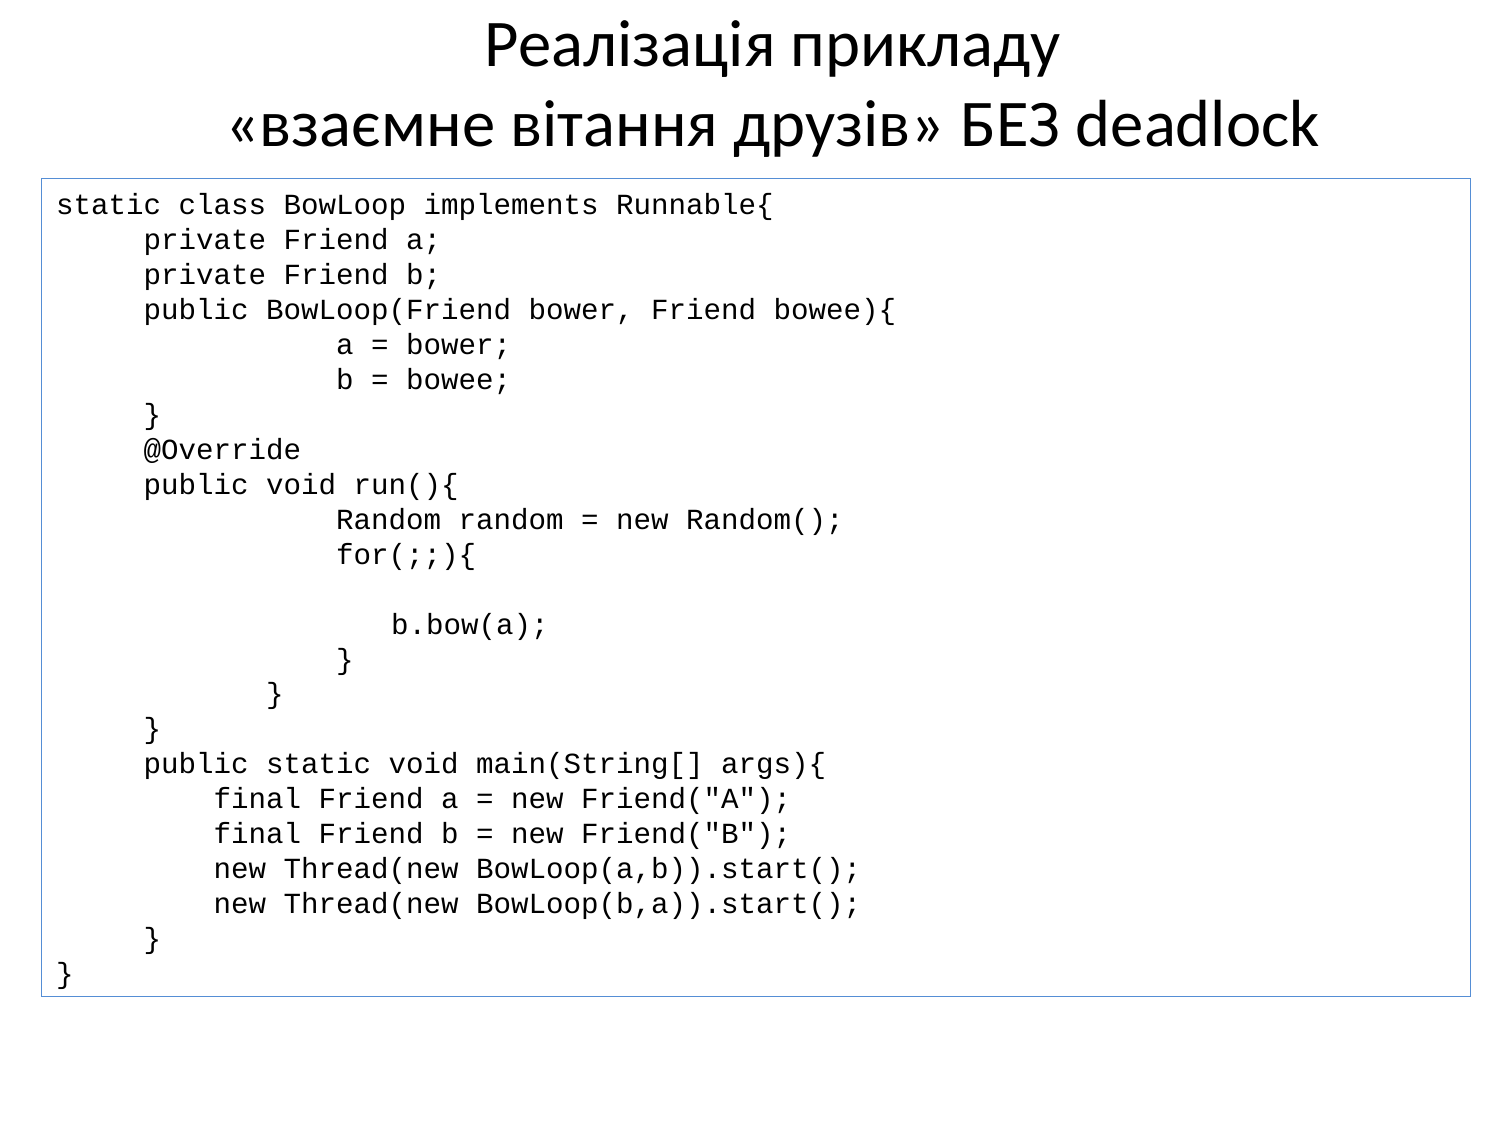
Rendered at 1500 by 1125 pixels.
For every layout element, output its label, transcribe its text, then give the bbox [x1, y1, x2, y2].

title Реалізація прикладу «взаємне вітання друзів» БЕЗ deadlock [75, 45, 1471, 114]
text_box static class BowLoop implements Runnable{ private Friend a; private Friend b; public BowLoop(Friend bower, Friend bowee){ a = bower; b = bowee; } @Override public void run(){ Random random = new Random(); for(;;){ b.bow(a); } } } public static void main(String[] args){ final Friend a = new Friend("A"); final Friend b = new Friend("B"); new Thread(new BowLoop(a,b)).start(); new Thread(new BowLoop(b,a)).start(); } } [41, 178, 1471, 997]
